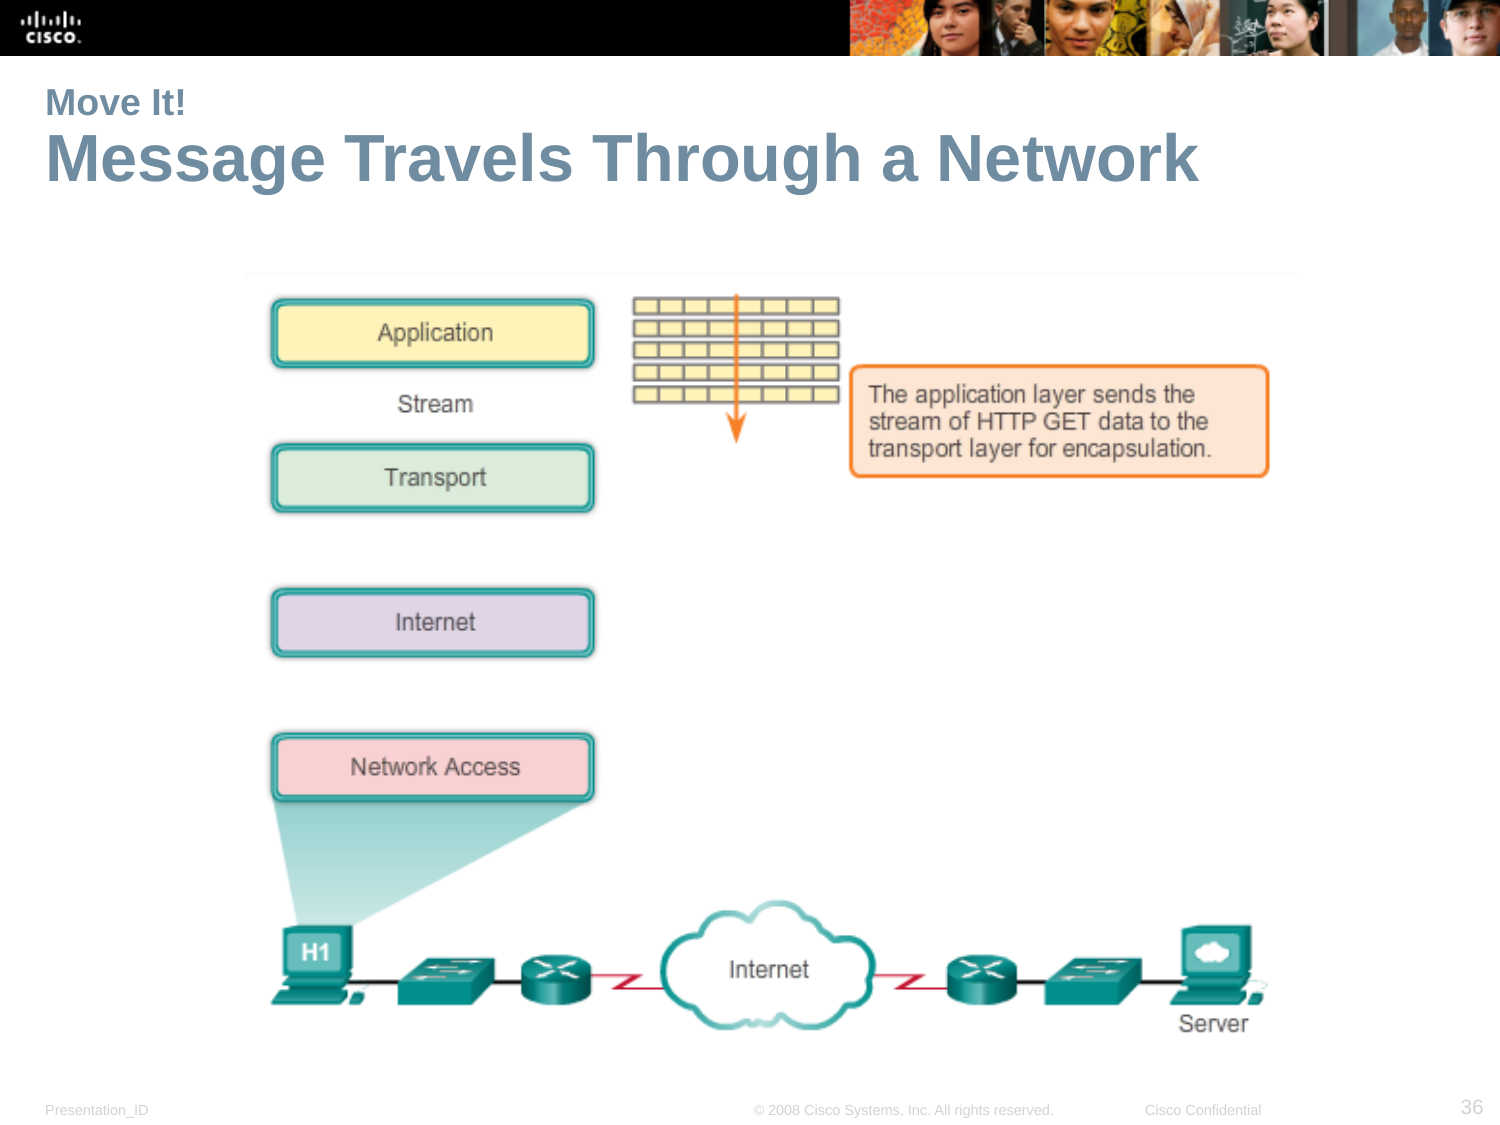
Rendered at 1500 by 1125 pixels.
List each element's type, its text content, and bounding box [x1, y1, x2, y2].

title Move It! Message Travels Through a Network [31, 64, 1471, 203]
picture [243, 272, 1297, 1044]
picture [0, 0, 1500, 56]
